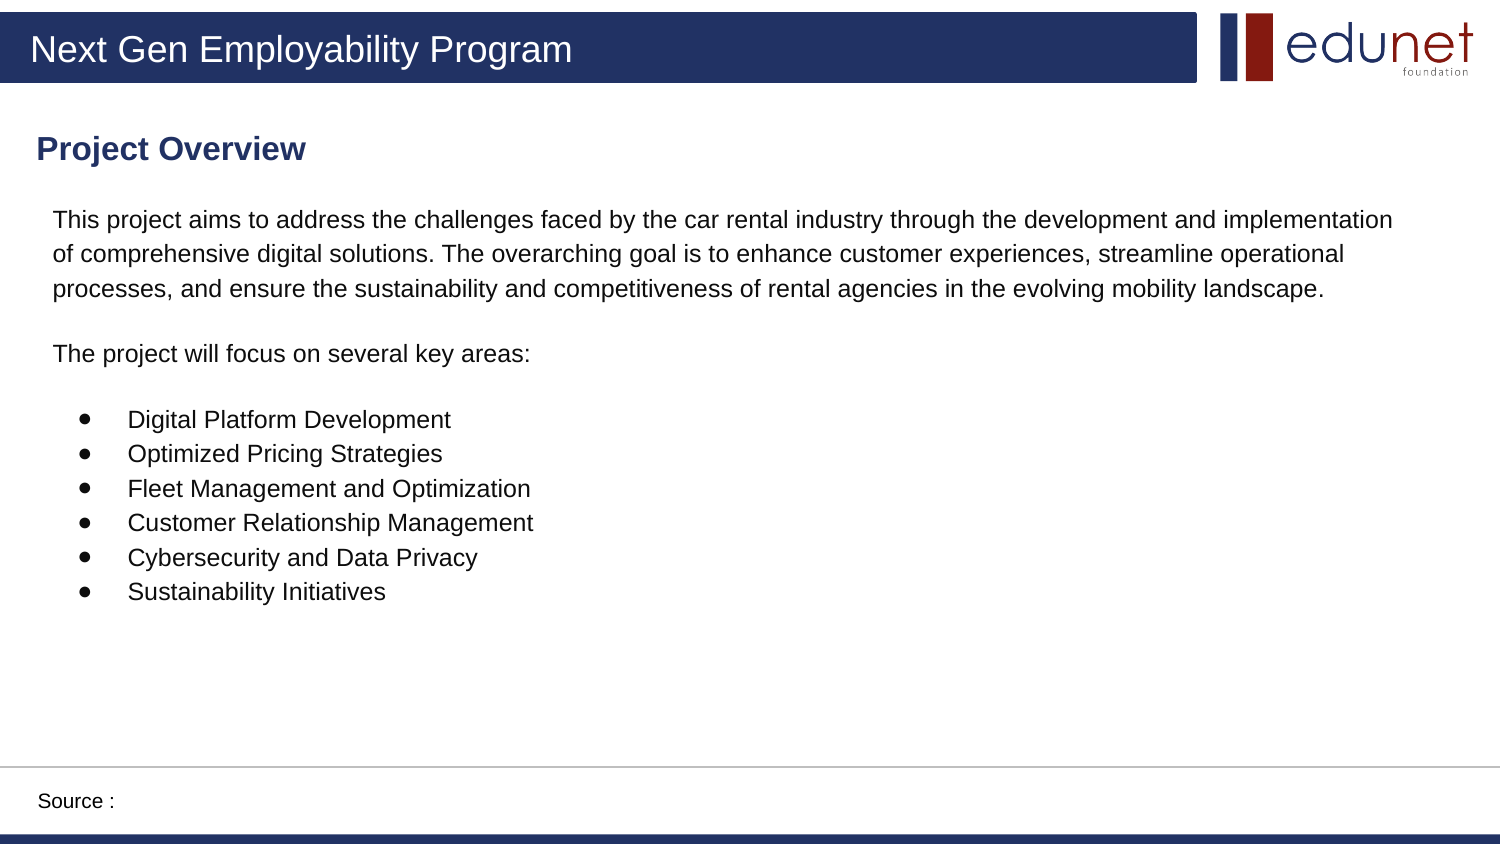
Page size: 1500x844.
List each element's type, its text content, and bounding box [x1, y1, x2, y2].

title Project Overview [21, 111, 504, 165]
text_box Source : [22, 776, 139, 826]
picture [1279, 14, 1482, 83]
text_box This project aims to address the challenges faced by the car rental industry through the development and implementation of comprehensive digital solutions. The overarching goal is to enhance customer experiences, streamline operational processes, and ensure the sustainability and competitiveness of rental agencies in the evolving mobility landscape. The project will focus on several key areas: Digital Platform Development Optimized Pricing Strategies Fleet Management and Optimization Customer Relationship Management Cybersecurity and Data Privacy Sustainability Initiatives [37, 183, 1430, 726]
